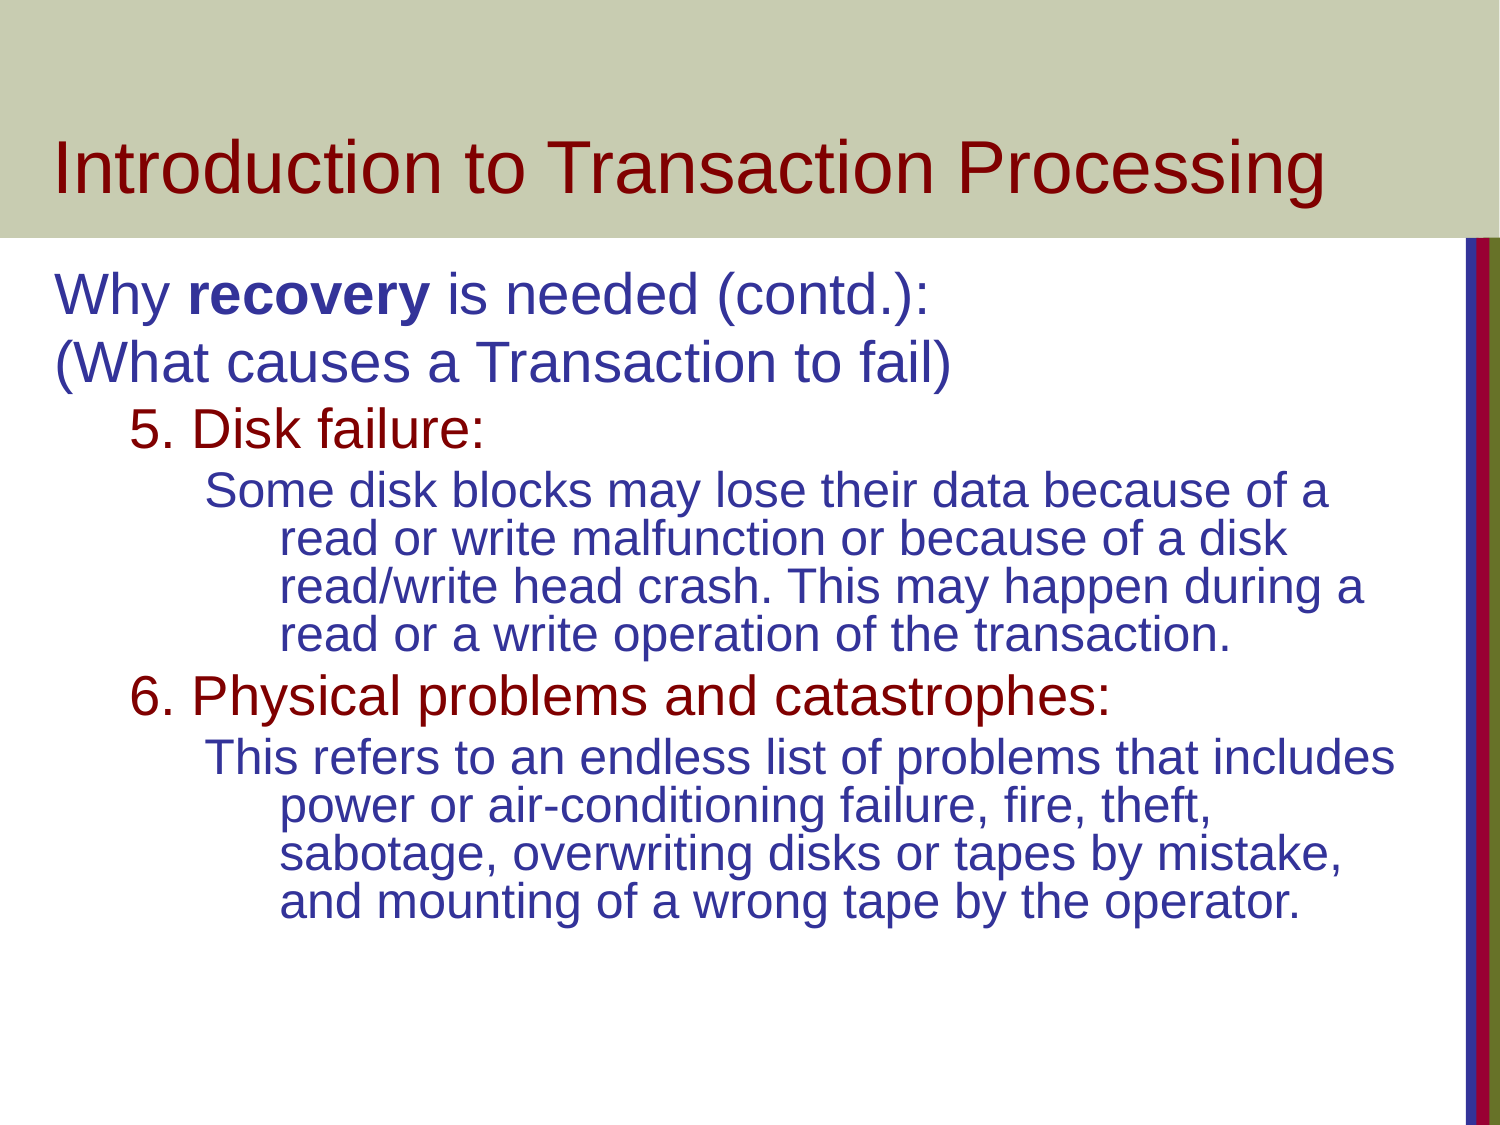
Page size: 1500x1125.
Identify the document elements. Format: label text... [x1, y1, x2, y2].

list Why recovery is needed (contd.): (What causes a Transaction to fail) 5. Disk failure: Some disk blocks may lose their data because of a read or write malfunction or because of a disk read/write head crash. This may happen during a read or a write operation of the transaction. 6. Physical problems and catastrophes: This refers to an endless list of problems that includes power or air-conditioning failure, fire, theft, sabotage, overwriting disks or tapes by mistake, and mounting of a wrong tape by the operator. [39, 262, 1401, 1013]
title Introduction to Transaction Processing [37, 52, 1401, 216]
